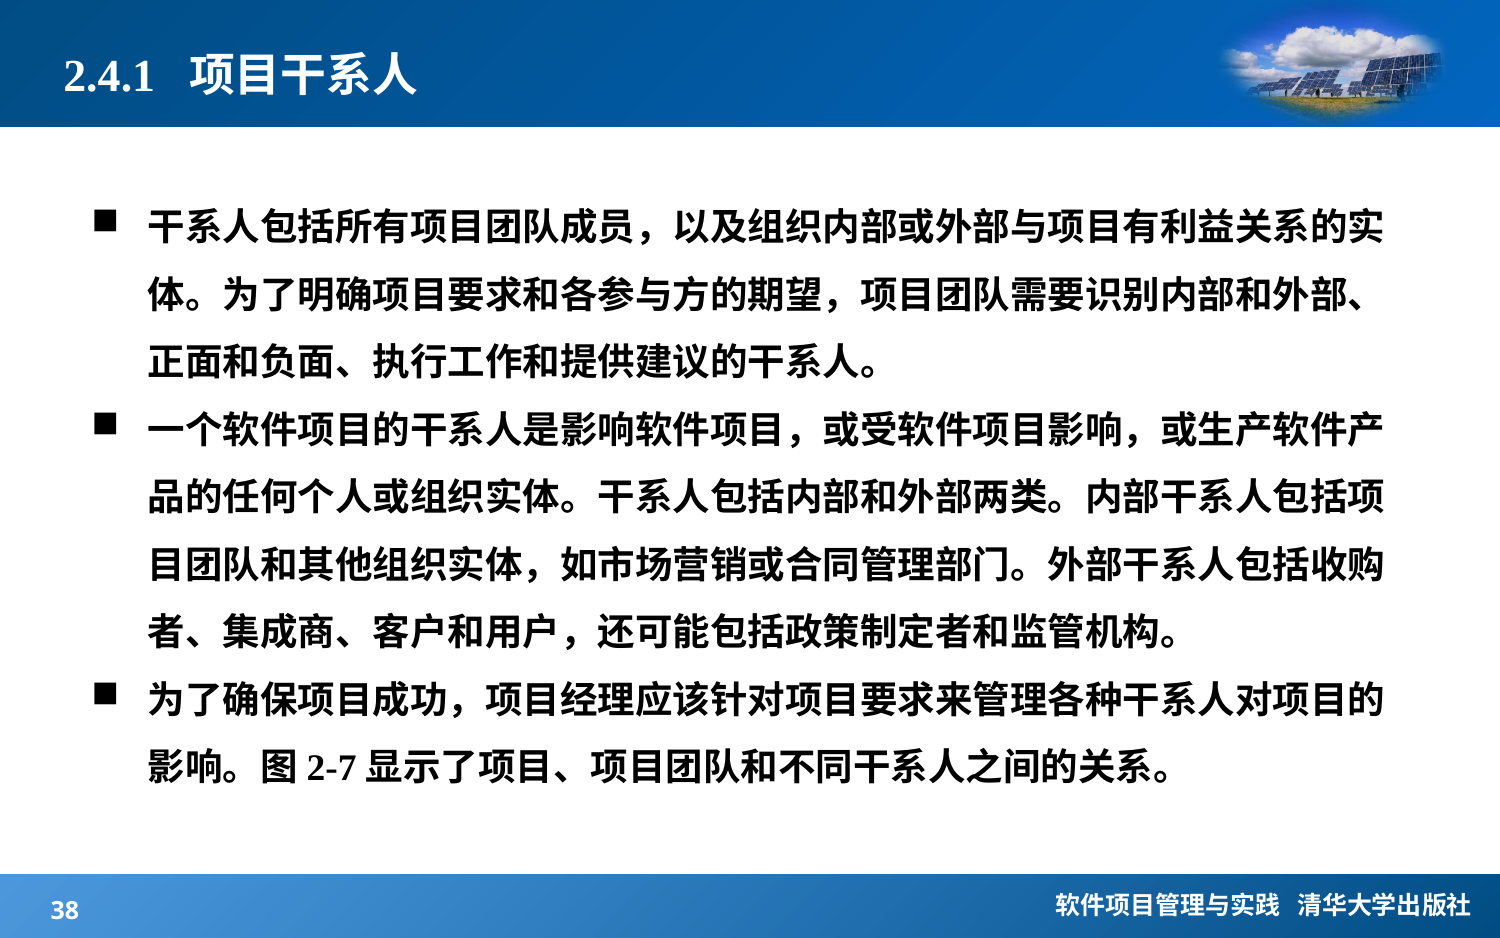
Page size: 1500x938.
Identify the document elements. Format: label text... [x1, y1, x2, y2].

text_box 干系人包括所有项目团队成员，以及组织内部或外部与项目有利益关系的实体。为了明确项目要求和各参与方的期望，项目团队需要识别内部和外部、正面和负面、执行工作和提供建议的干系人。 一个软件项目的干系人是影响软件项目，或受软件项目影响，或生产软件产品的任何个人或组织实体。干系人包括内部和外部两类。内部干系人包括项目团队和其他组织实体，如市场营销或合同管理部门。外部干系人包括收购者、集成商、客户和用户，还可能包括政策制定者和监管机构。 为了确保项目成功，项目经理应该针对项目要求来管理各种干系人对项目的影响。图2-7显示了项目、项目团队和不同干系人之间的关系。 [76, 173, 1424, 759]
picture [1233, 6, 1433, 113]
title 2.4.1 项目干系人 [48, 19, 1005, 127]
